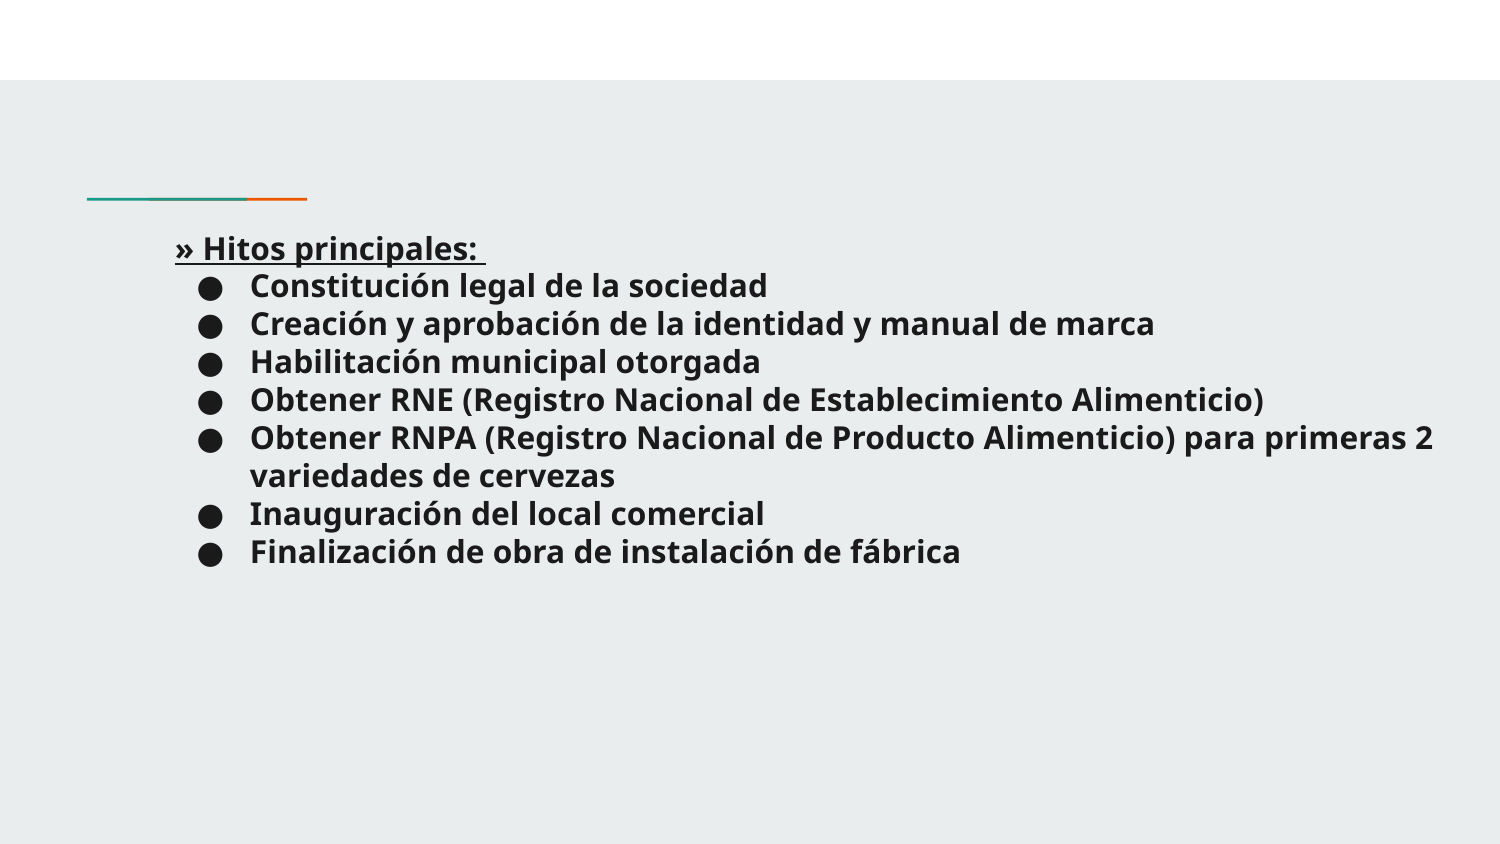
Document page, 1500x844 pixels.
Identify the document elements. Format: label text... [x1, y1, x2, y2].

title » Hitos principales: Constitución legal de la sociedad Creación y aprobación de la identidad y manual de marca Habilitación municipal otorgada Obtener RNE (Registro Nacional de Establecimiento Alimenticio) Obtener RNPA (Registro Nacional de Producto Alimenticio) para primeras 2 variedades de cervezas Inauguración del local comercial Finalización de obra de instalación de fábrica [160, 61, 1485, 782]
